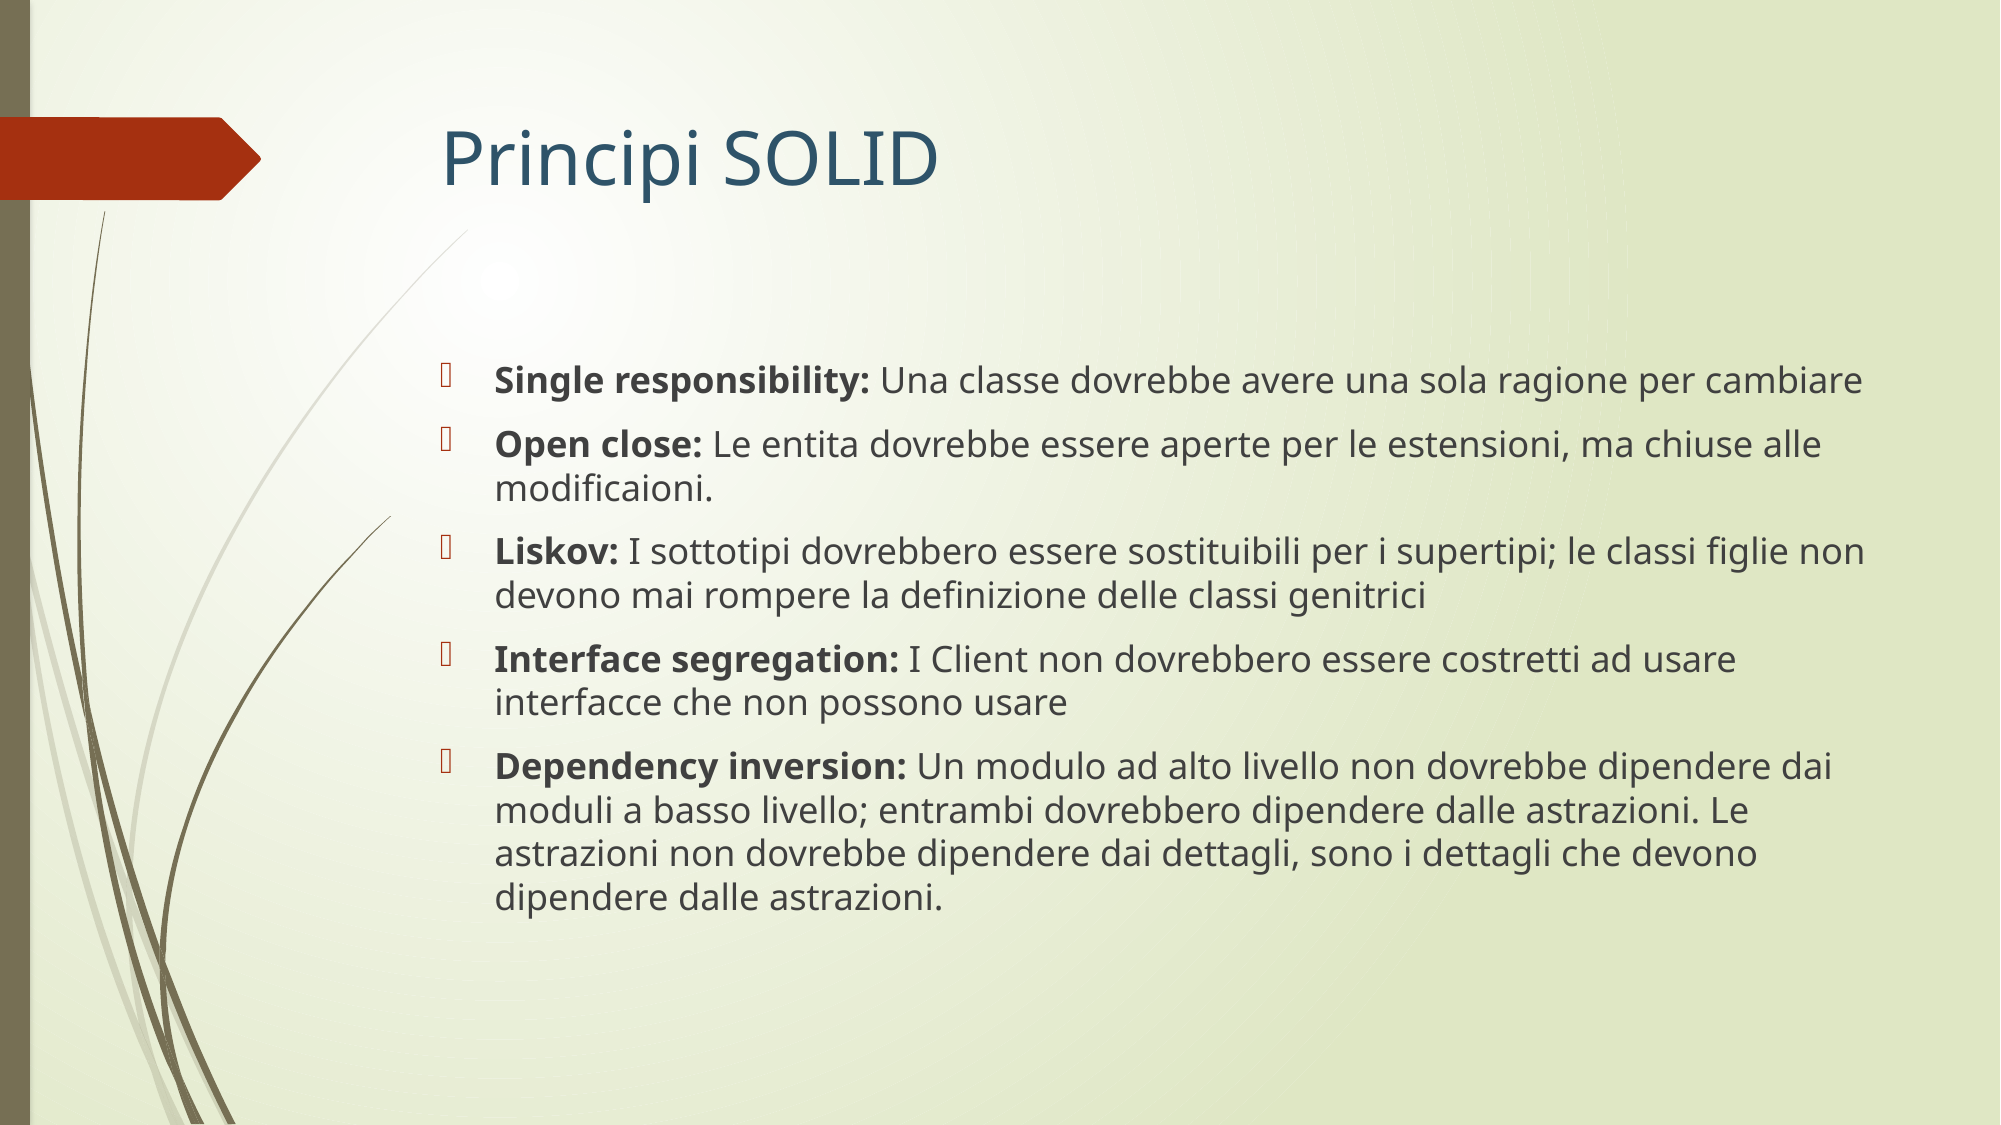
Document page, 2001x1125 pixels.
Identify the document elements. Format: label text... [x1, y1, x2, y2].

list Single responsibility: Una classe dovrebbe avere una sola ragione per cambiare Open close: Le entita dovrebbe essere aperte per le estensioni, ma chiuse alle modificaioni. Liskov: I sottotipi dovrebbero essere sostituibili per i supertipi; le classi figlie non devono mai rompere la definizione delle classi genitrici Interface segregation: I Client non dovrebbero essere costretti ad usare interfacce che non possono usare Dependency inversion: Un modulo ad alto livello non dovrebbe dipendere dai moduli a basso livello; entrambi dovrebbero dipendere dalle astrazioni. Le astrazioni non dovrebbe dipendere dai dettagli, sono i dettagli che devono dipendere dalle astrazioni. [424, 350, 1888, 970]
title Principi SOLID [425, 102, 1888, 313]
